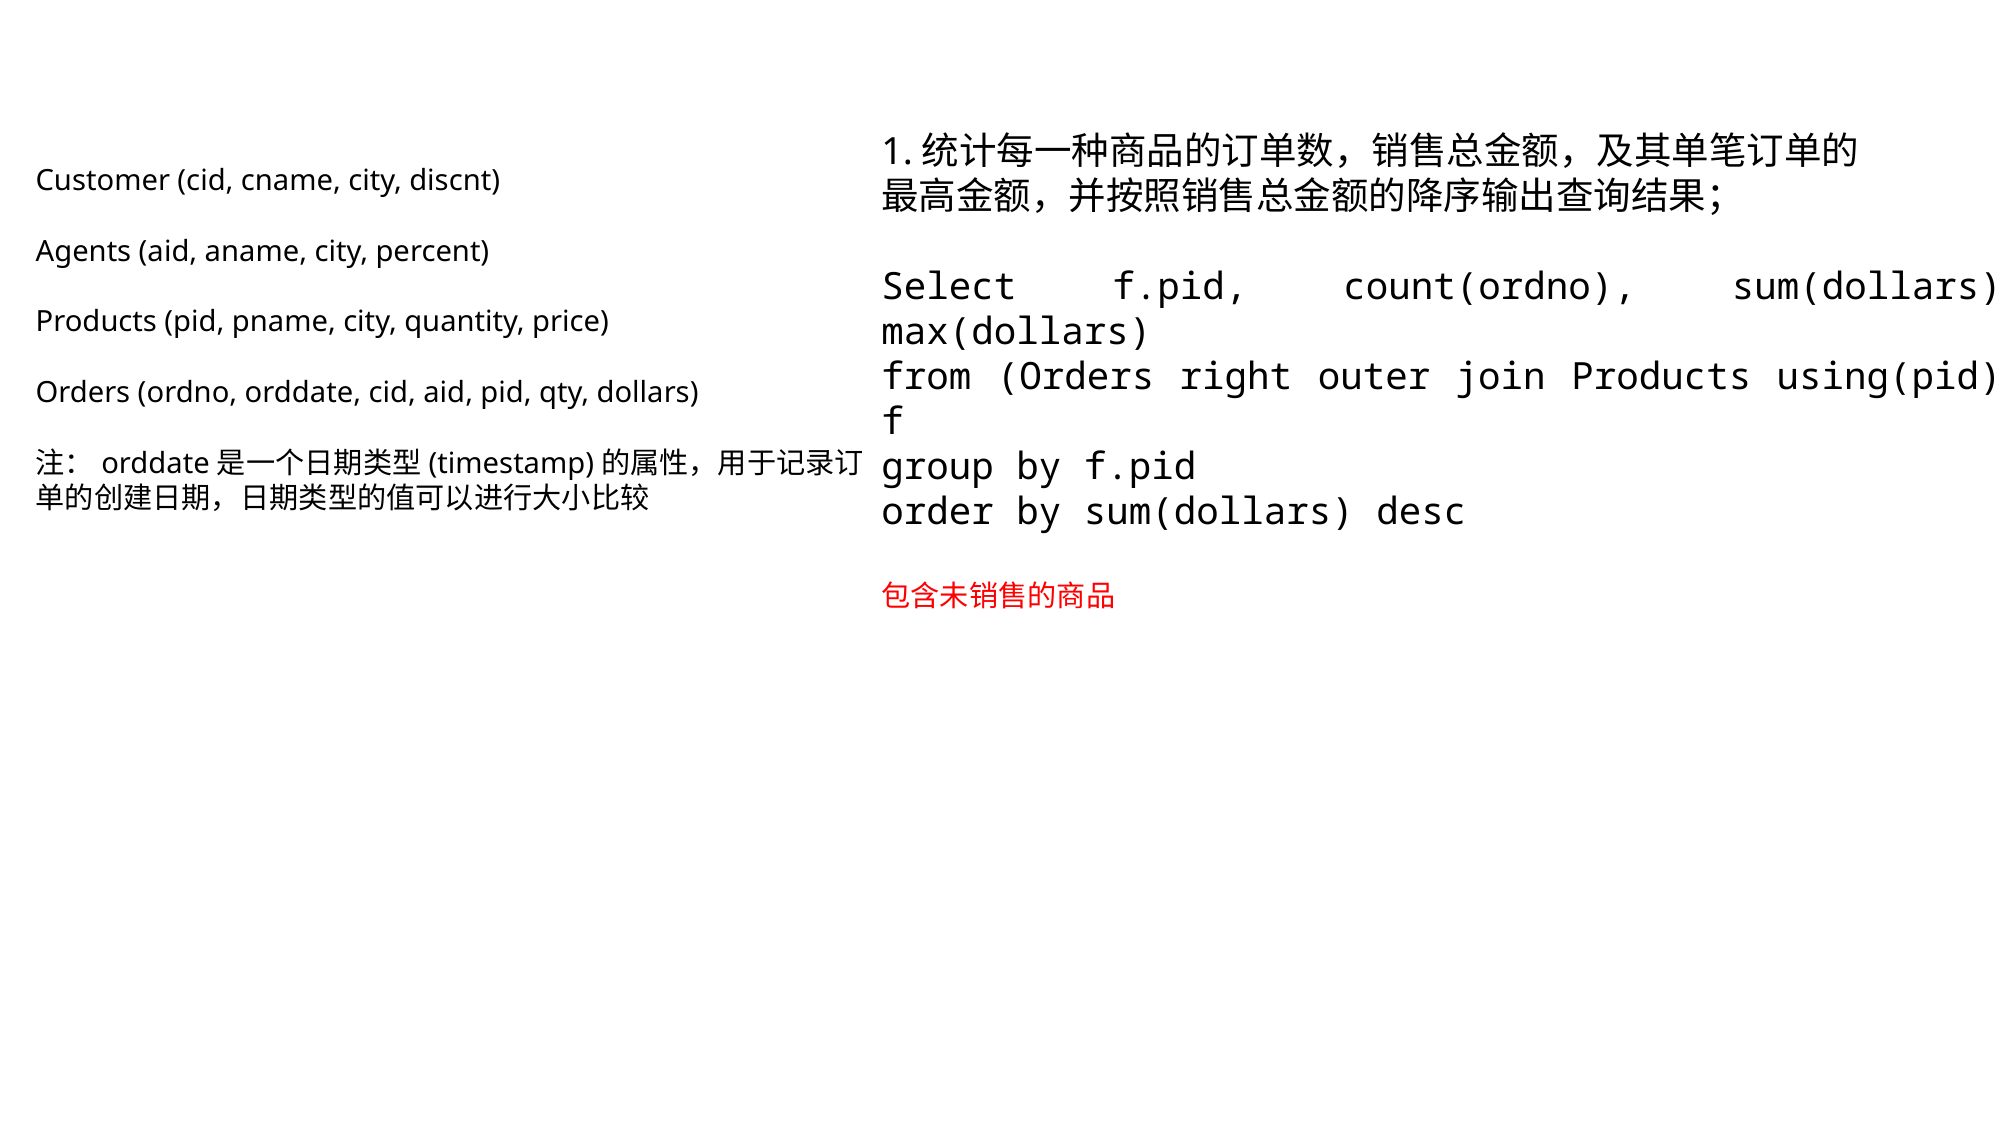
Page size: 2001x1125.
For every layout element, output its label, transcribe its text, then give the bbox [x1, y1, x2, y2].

text_box Customer (cid, cname, city, discnt) Agents (aid, aname, city, percent) Products (pid, pname, city, quantity, price) Orders (ordno, orddate, cid, aid, pid, qty, dollars) 注：orddate是一个日期类型(timestamp)的属性，用于记录订单的创建日期，日期类型的值可以进行大小比较 [20, 153, 866, 522]
text_box 1.统计每一种商品的订单数，销售总金额，及其单笔订单的 最高金额，并按照销售总金额的降序输出查询结果； Select f.pid, count(ordno), sum(dollars), max(dollars) from (Orders right outer join Products using(pid)) f group by f.pid order by sum(dollars) desc 包含未销售的商品 [866, 119, 2000, 770]
